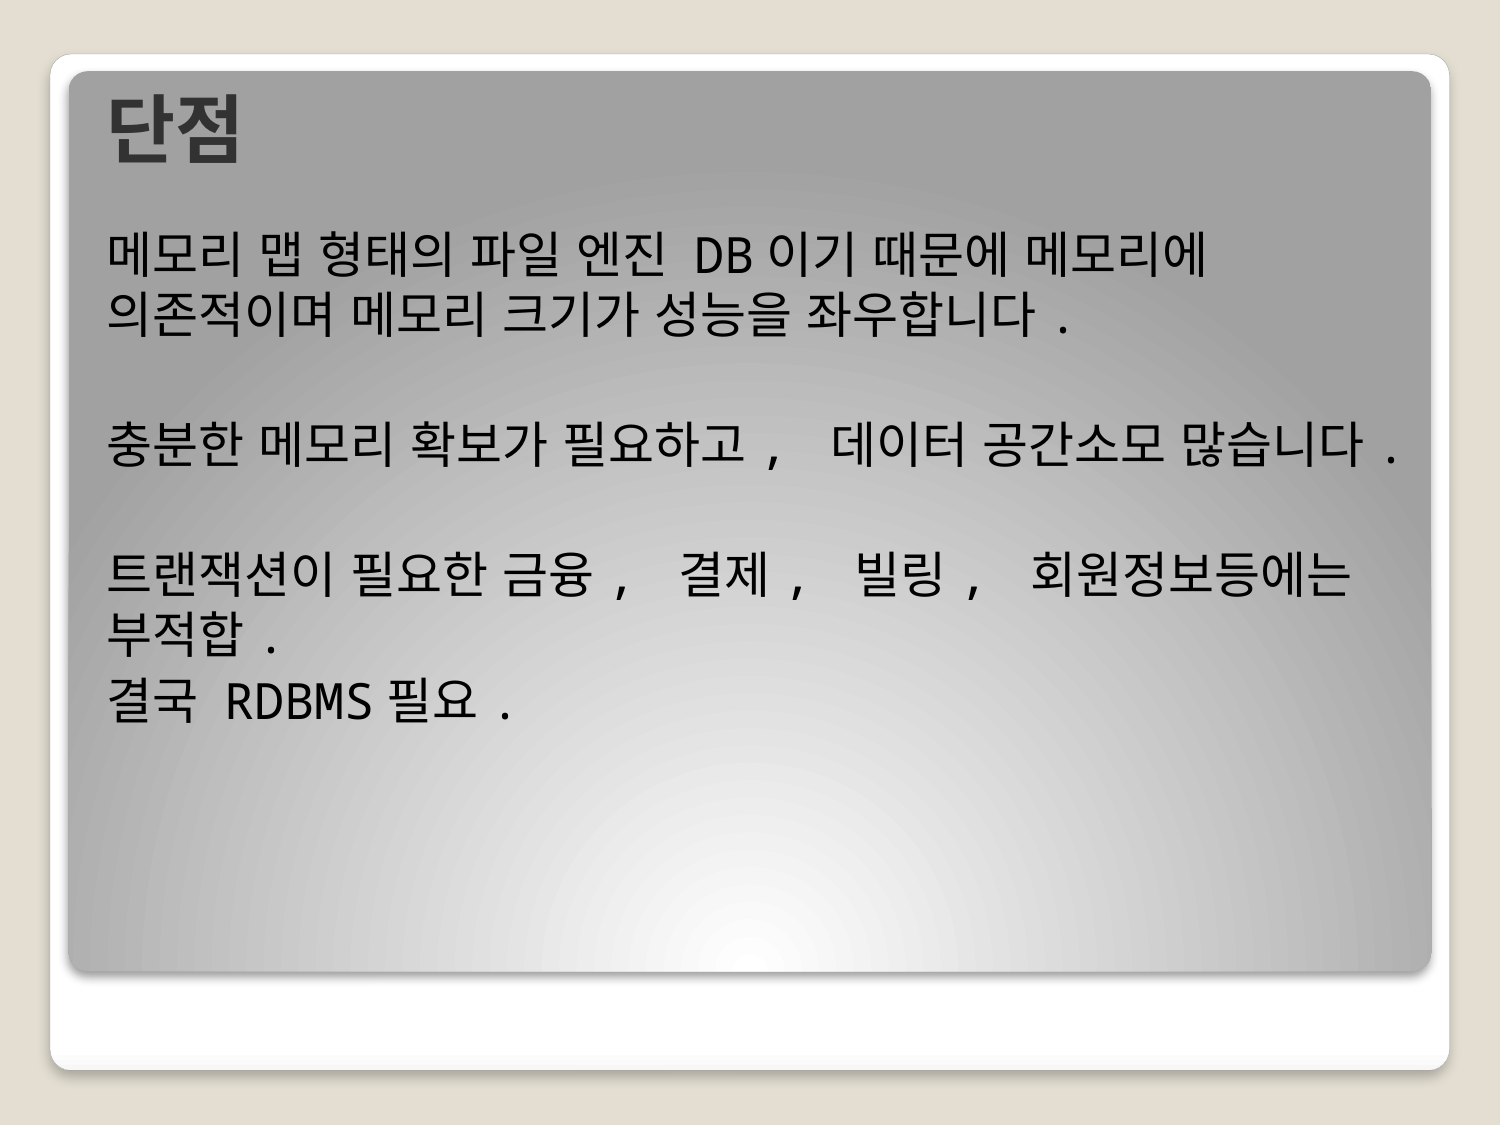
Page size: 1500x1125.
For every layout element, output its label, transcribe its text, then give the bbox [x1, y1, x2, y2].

list 메모리 맵 형태의 파일 엔진 DB이기 때문에 메모리에 의존적이며 메모리 크기가 성능을 좌우합니다. 충분한 메모리 확보가 필요하고, 데이터 공간소모 많습니다. 트랜잭션이 필요한 금융, 결제, 빌링, 회원정보등에는 부적합. 결국 RDBMS필요. [76, 208, 1420, 965]
title 단점 [53, 66, 1396, 180]
